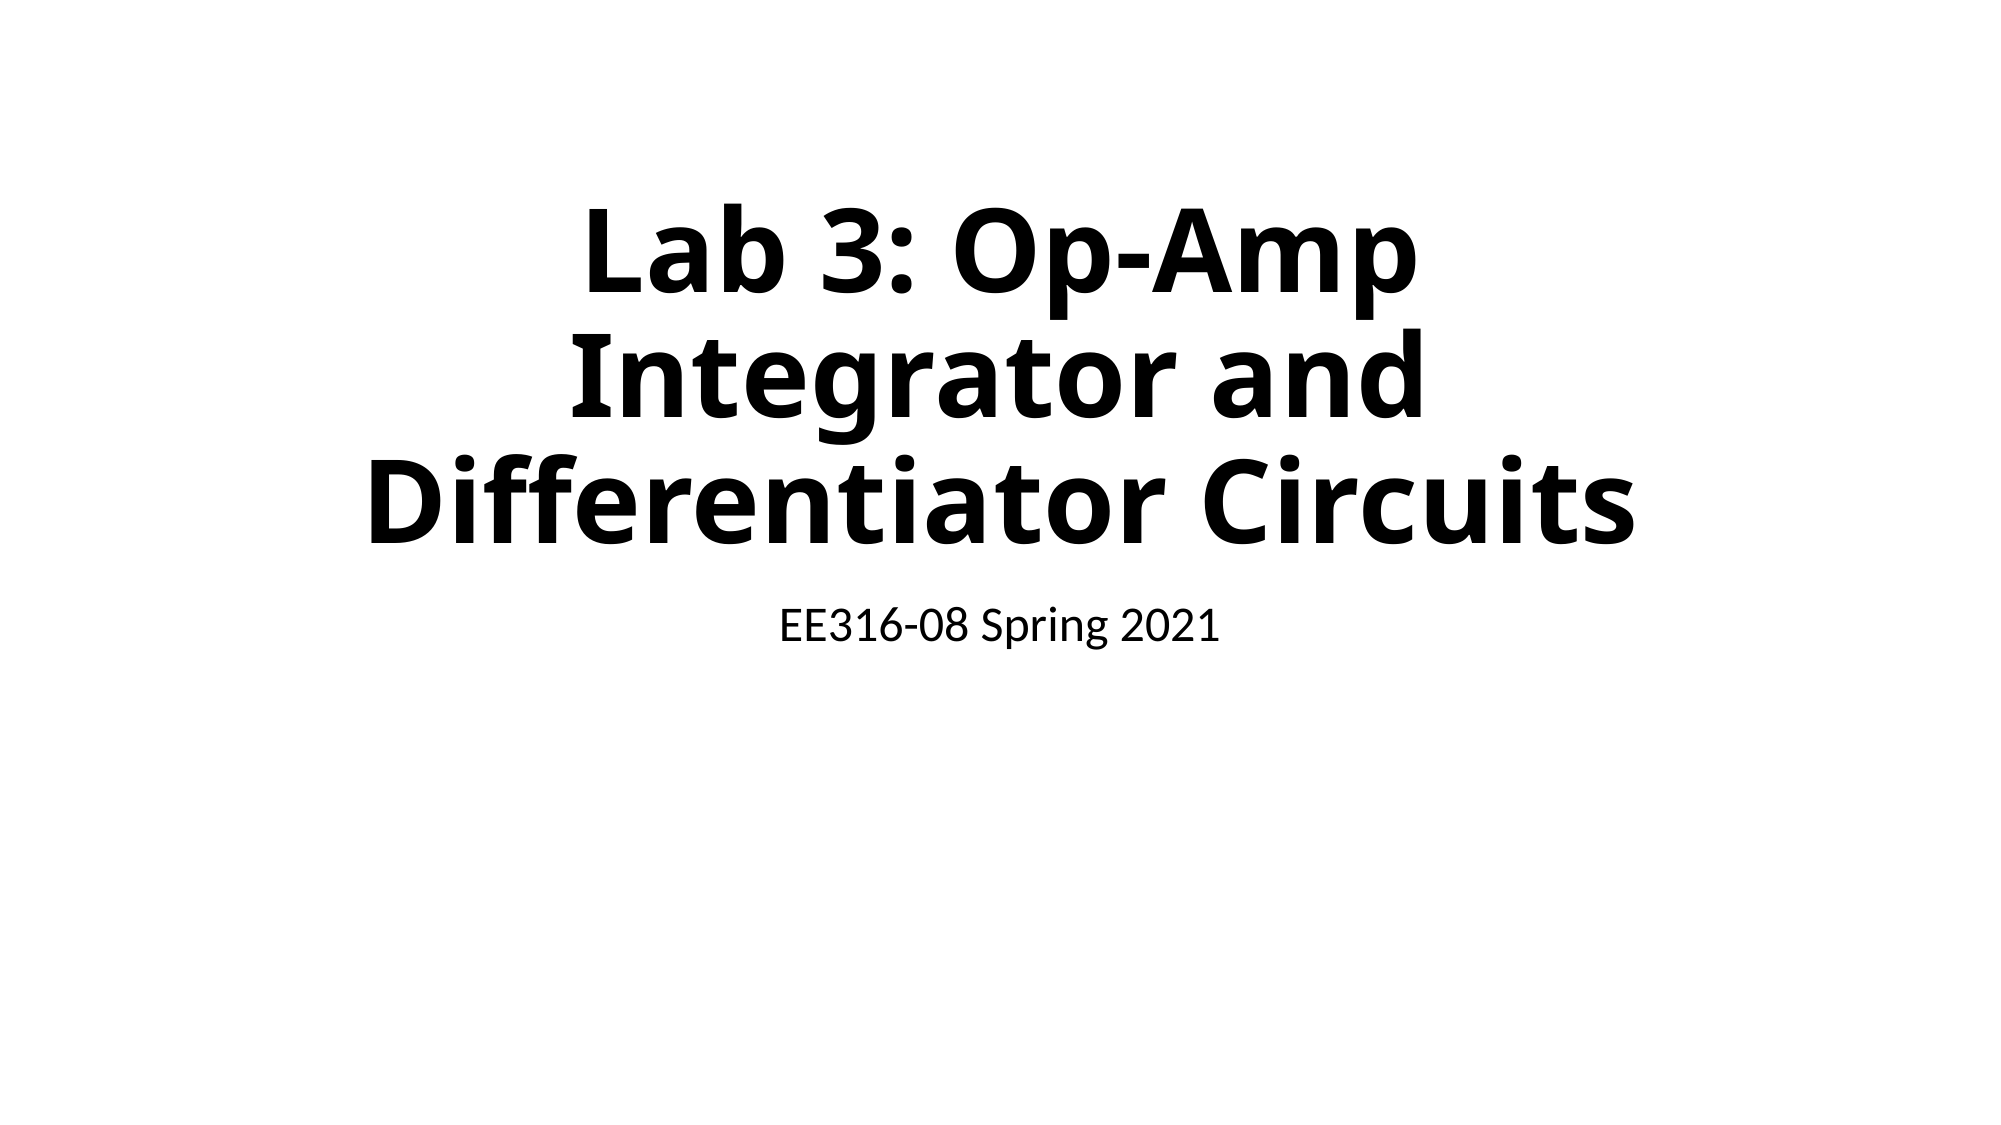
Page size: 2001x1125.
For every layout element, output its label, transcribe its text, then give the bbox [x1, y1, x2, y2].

subtitle EE316-08 Spring 2021 [249, 590, 1750, 863]
title Lab 3: Op-Amp Integrator and Differentiator Circuits [249, 184, 1750, 576]
